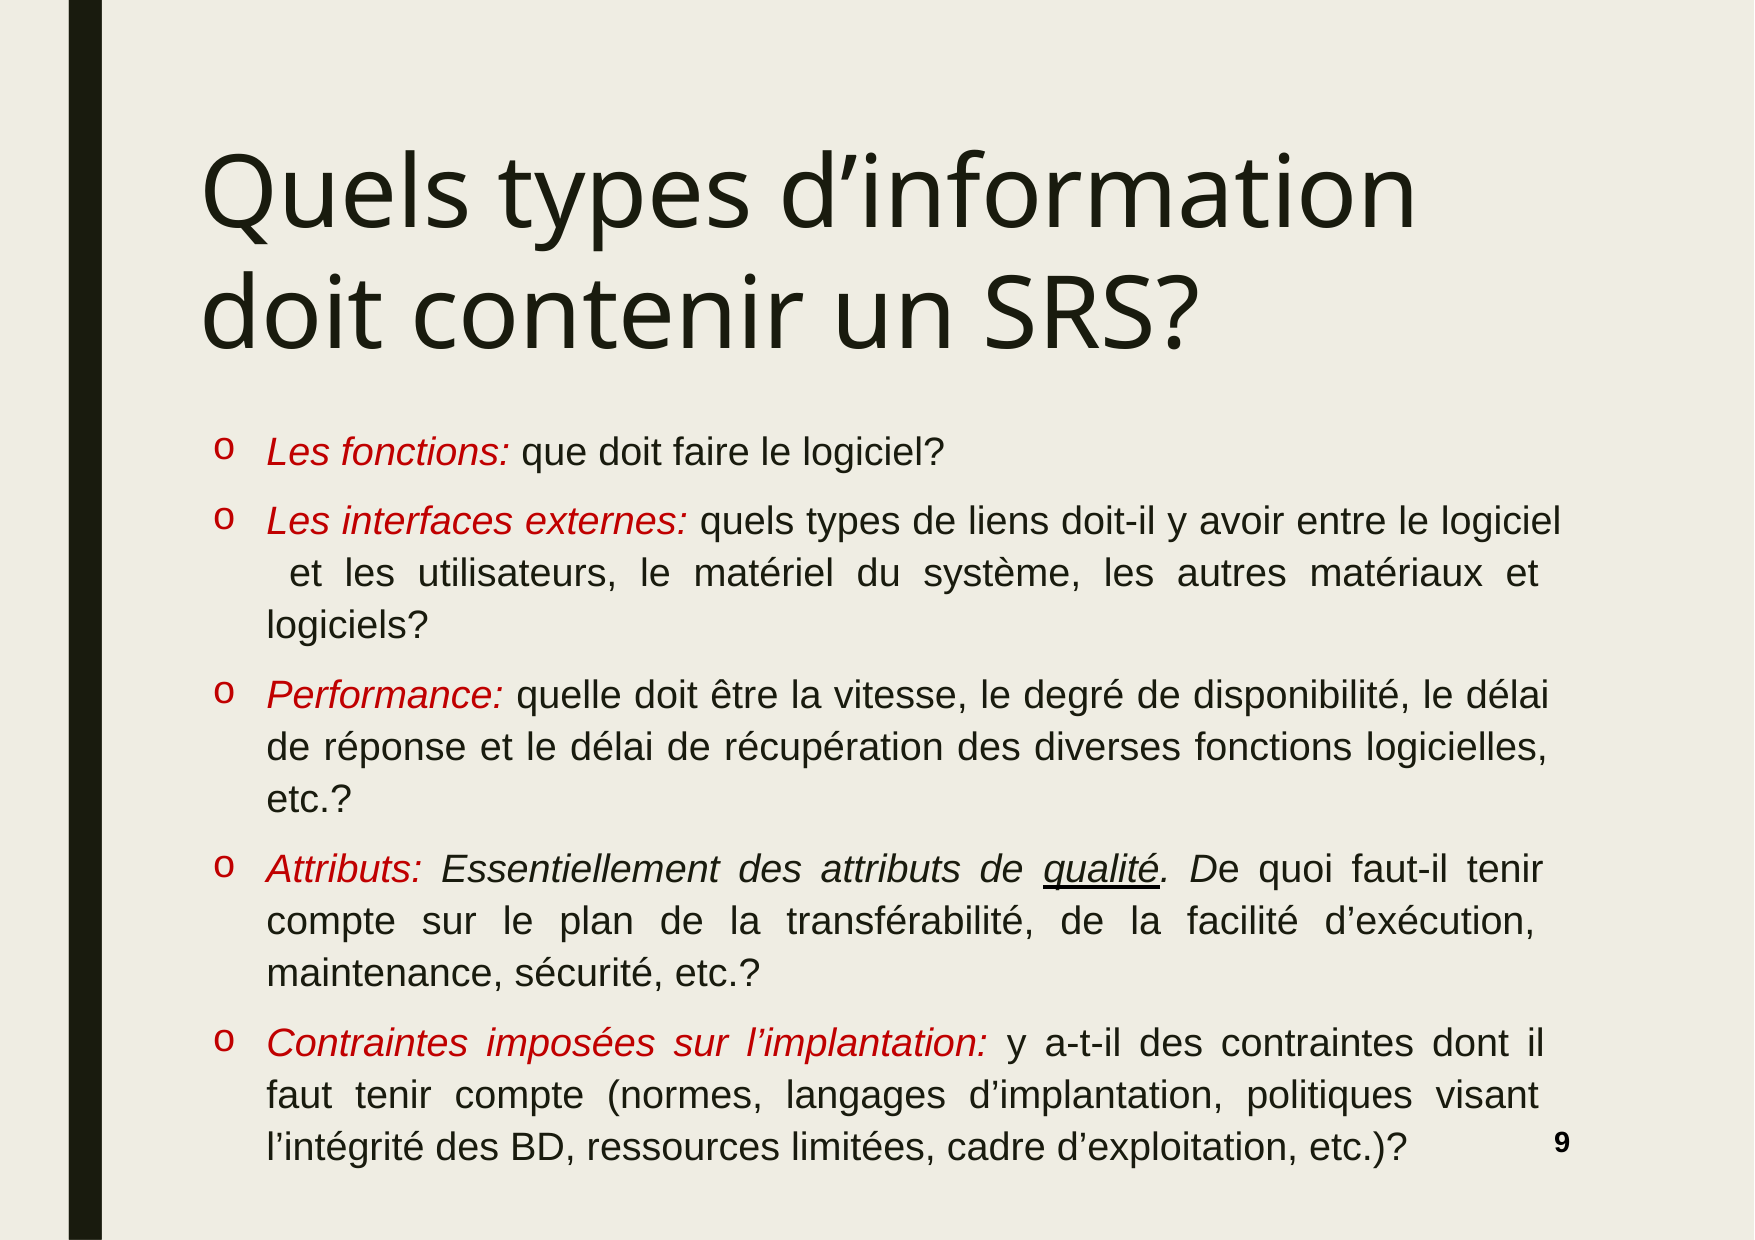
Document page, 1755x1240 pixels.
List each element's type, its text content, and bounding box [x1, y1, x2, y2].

list Les fonctions: que doit faire le logiciel? Les interfaces externes: quels types de liens doit-il y avoir entre le logiciel et les utilisateurs, le matériel du système, les autres matériaux et logiciels? Performance: quelle doit être la vitesse, le degré de disponibilité, le délai de réponse et le délai de récupération des diverses fonctions logicielles, etc.? Attributs: Essentiellement des attributs de qualité. De quoi faut-il tenir compte sur le plan de la transférabilité, de la facilité d’exécution, maintenance, sécurité, etc.? Contraintes imposées sur l’implantation: y a-t-il des contraintes dont il faut tenir compte (normes, langages d’implantation, politiques visant l’intégrité des BD, ressources limitées, cadre d’exploitation, etc.)? [197, 413, 1579, 1183]
title Quels types d’information doit contenir un SRS? [197, 123, 1579, 369]
text_box 9 [1547, 1123, 1577, 1159]
